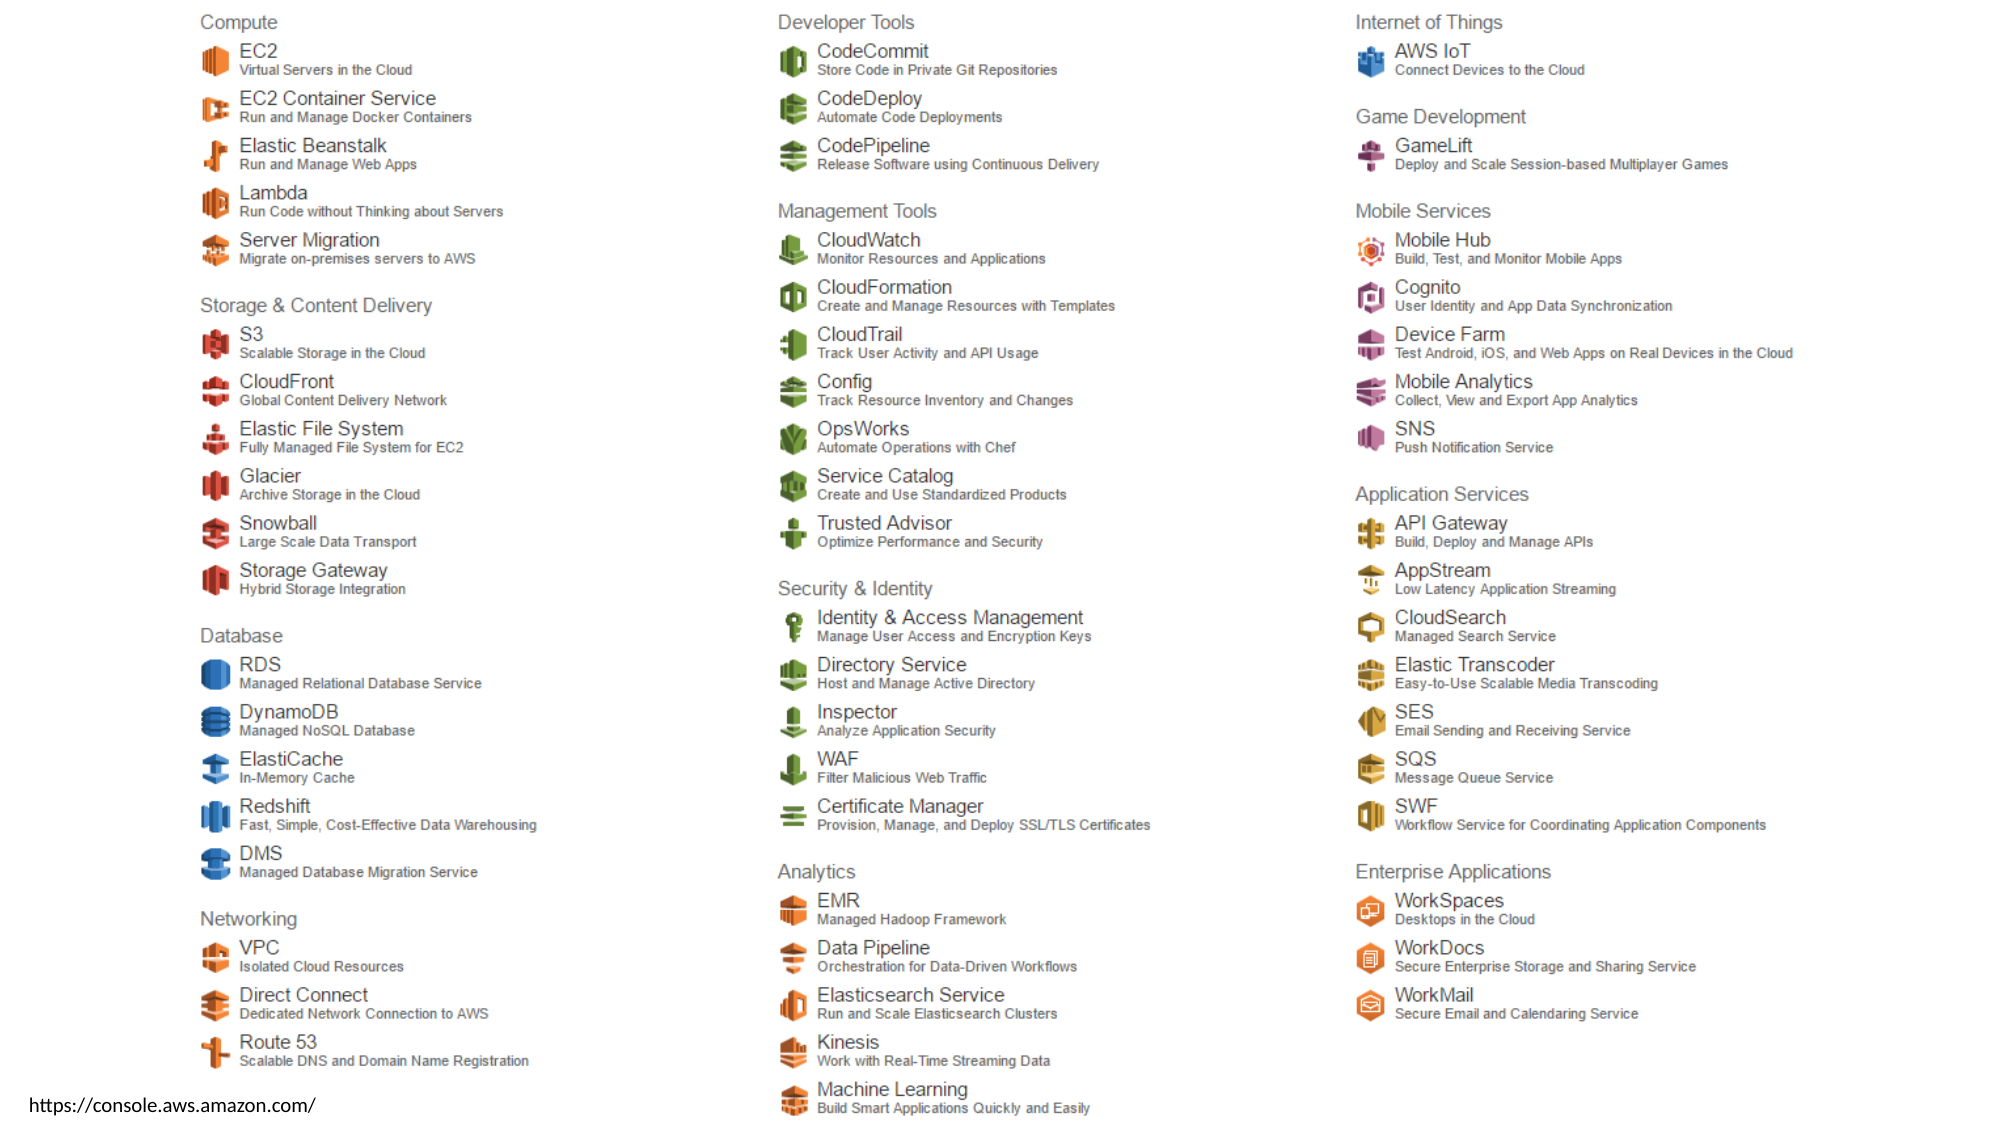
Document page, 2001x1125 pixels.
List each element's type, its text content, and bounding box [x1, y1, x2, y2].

picture [195, 0, 1805, 1125]
text_box https://console.aws.amazon.com/ [14, 1084, 195, 1125]
